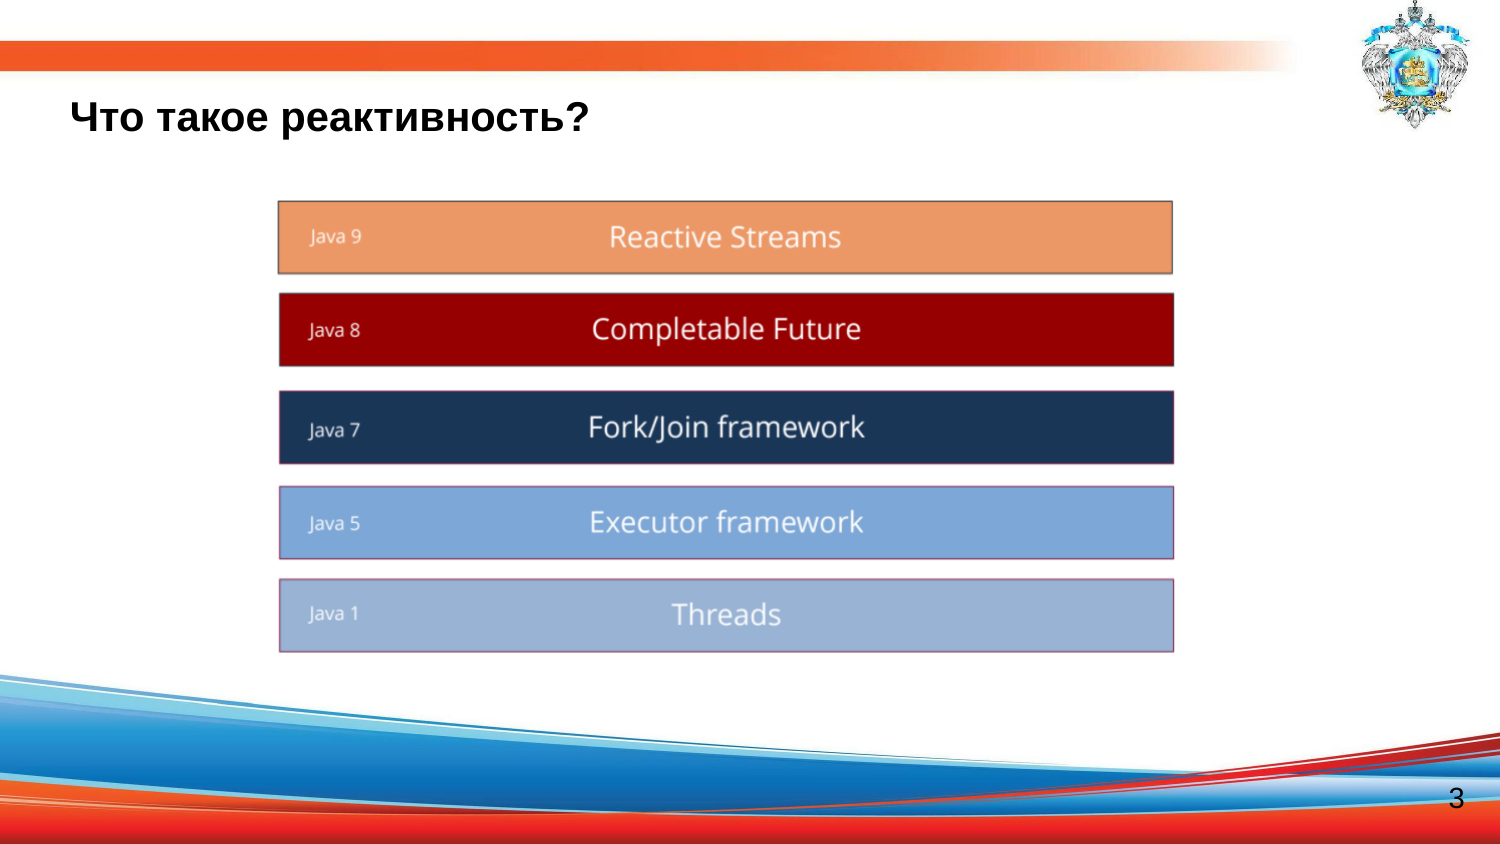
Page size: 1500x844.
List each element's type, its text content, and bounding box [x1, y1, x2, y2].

picture [0, 0, 1500, 844]
text_box Что такое реактивность? [55, 81, 667, 147]
slide_number 3 [1389, 764, 1480, 830]
